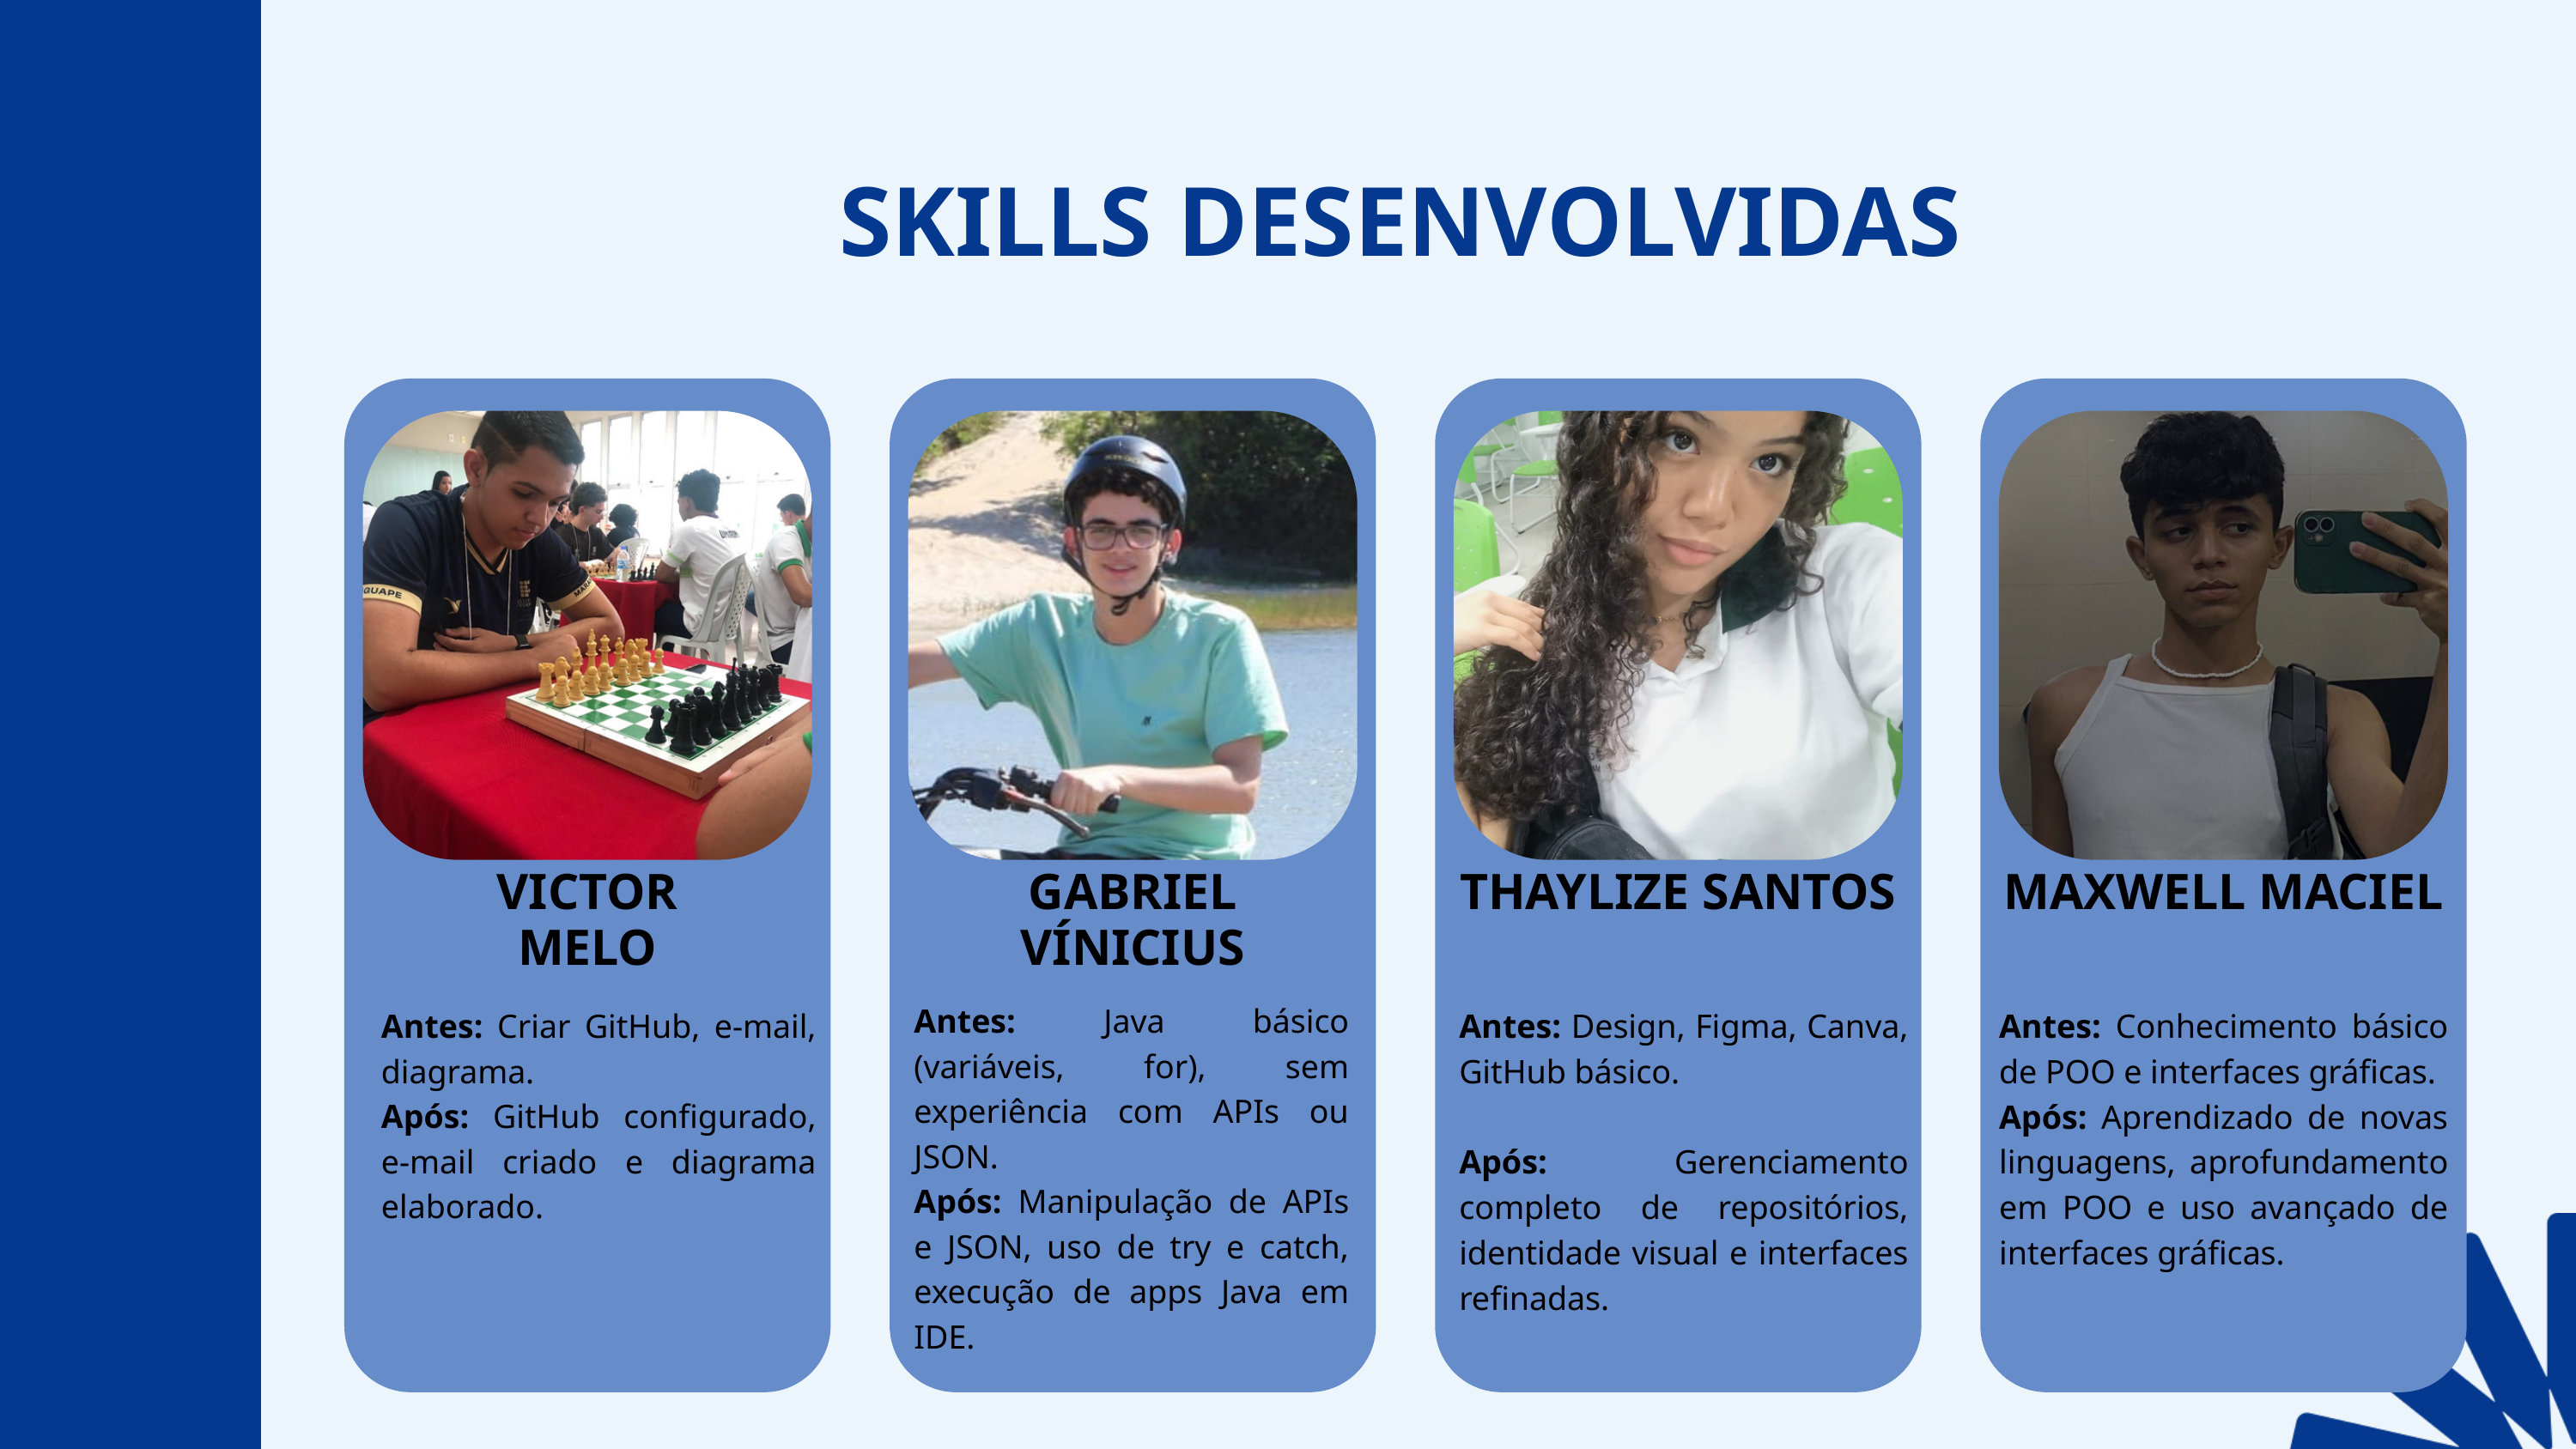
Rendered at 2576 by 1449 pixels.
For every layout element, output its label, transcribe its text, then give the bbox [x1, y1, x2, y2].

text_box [1980, 378, 2467, 1393]
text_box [1453, 410, 1904, 860]
text_box SKILLS DESENVOLVIDAS [630, 167, 2170, 276]
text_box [1998, 410, 2449, 860]
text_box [1434, 378, 1922, 1393]
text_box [0, 0, 262, 1449]
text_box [908, 410, 1358, 860]
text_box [362, 410, 812, 860]
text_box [343, 378, 831, 1393]
text_box [2287, 1213, 2576, 1449]
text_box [889, 378, 1376, 1393]
